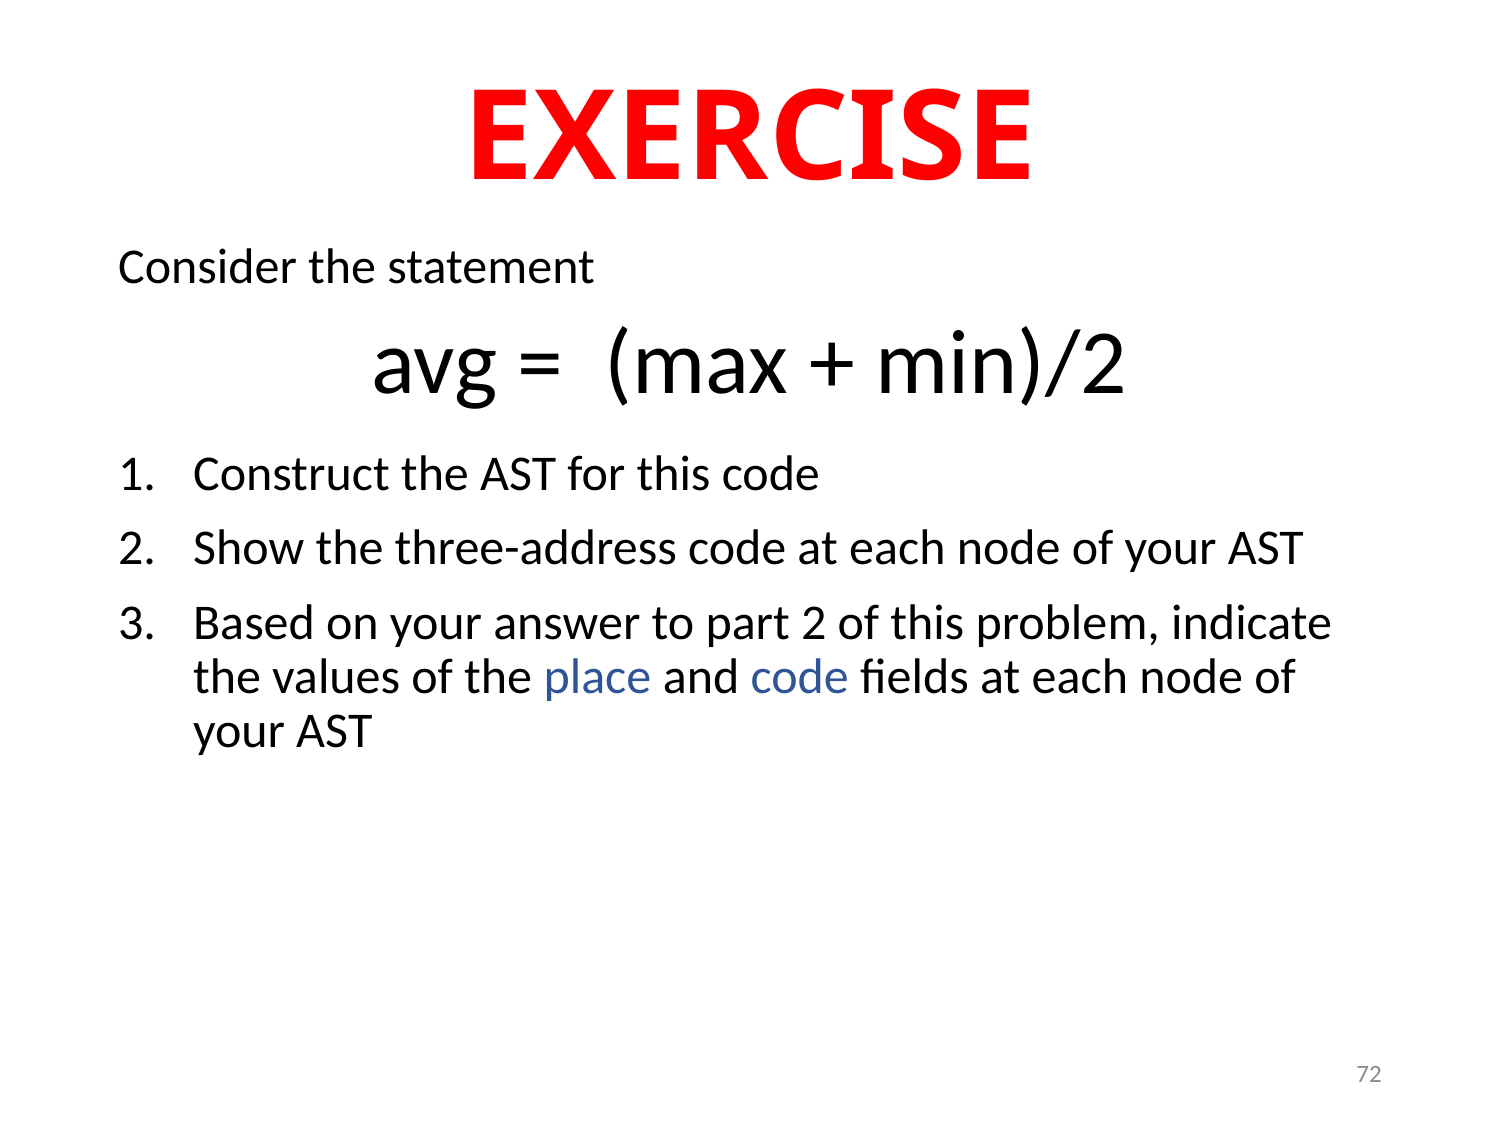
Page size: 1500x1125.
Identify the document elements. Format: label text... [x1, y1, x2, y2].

list Consider the statement avg = (max + min)/2 Construct the AST for this code Show the three-address code at each node of your AST Based on your answer to part 2 of this problem, indicate the values of the place and code fields at each node of your AST [103, 232, 1397, 1014]
slide_number 72 [1059, 1042, 1397, 1103]
title EXERCISE [103, 59, 1397, 218]
